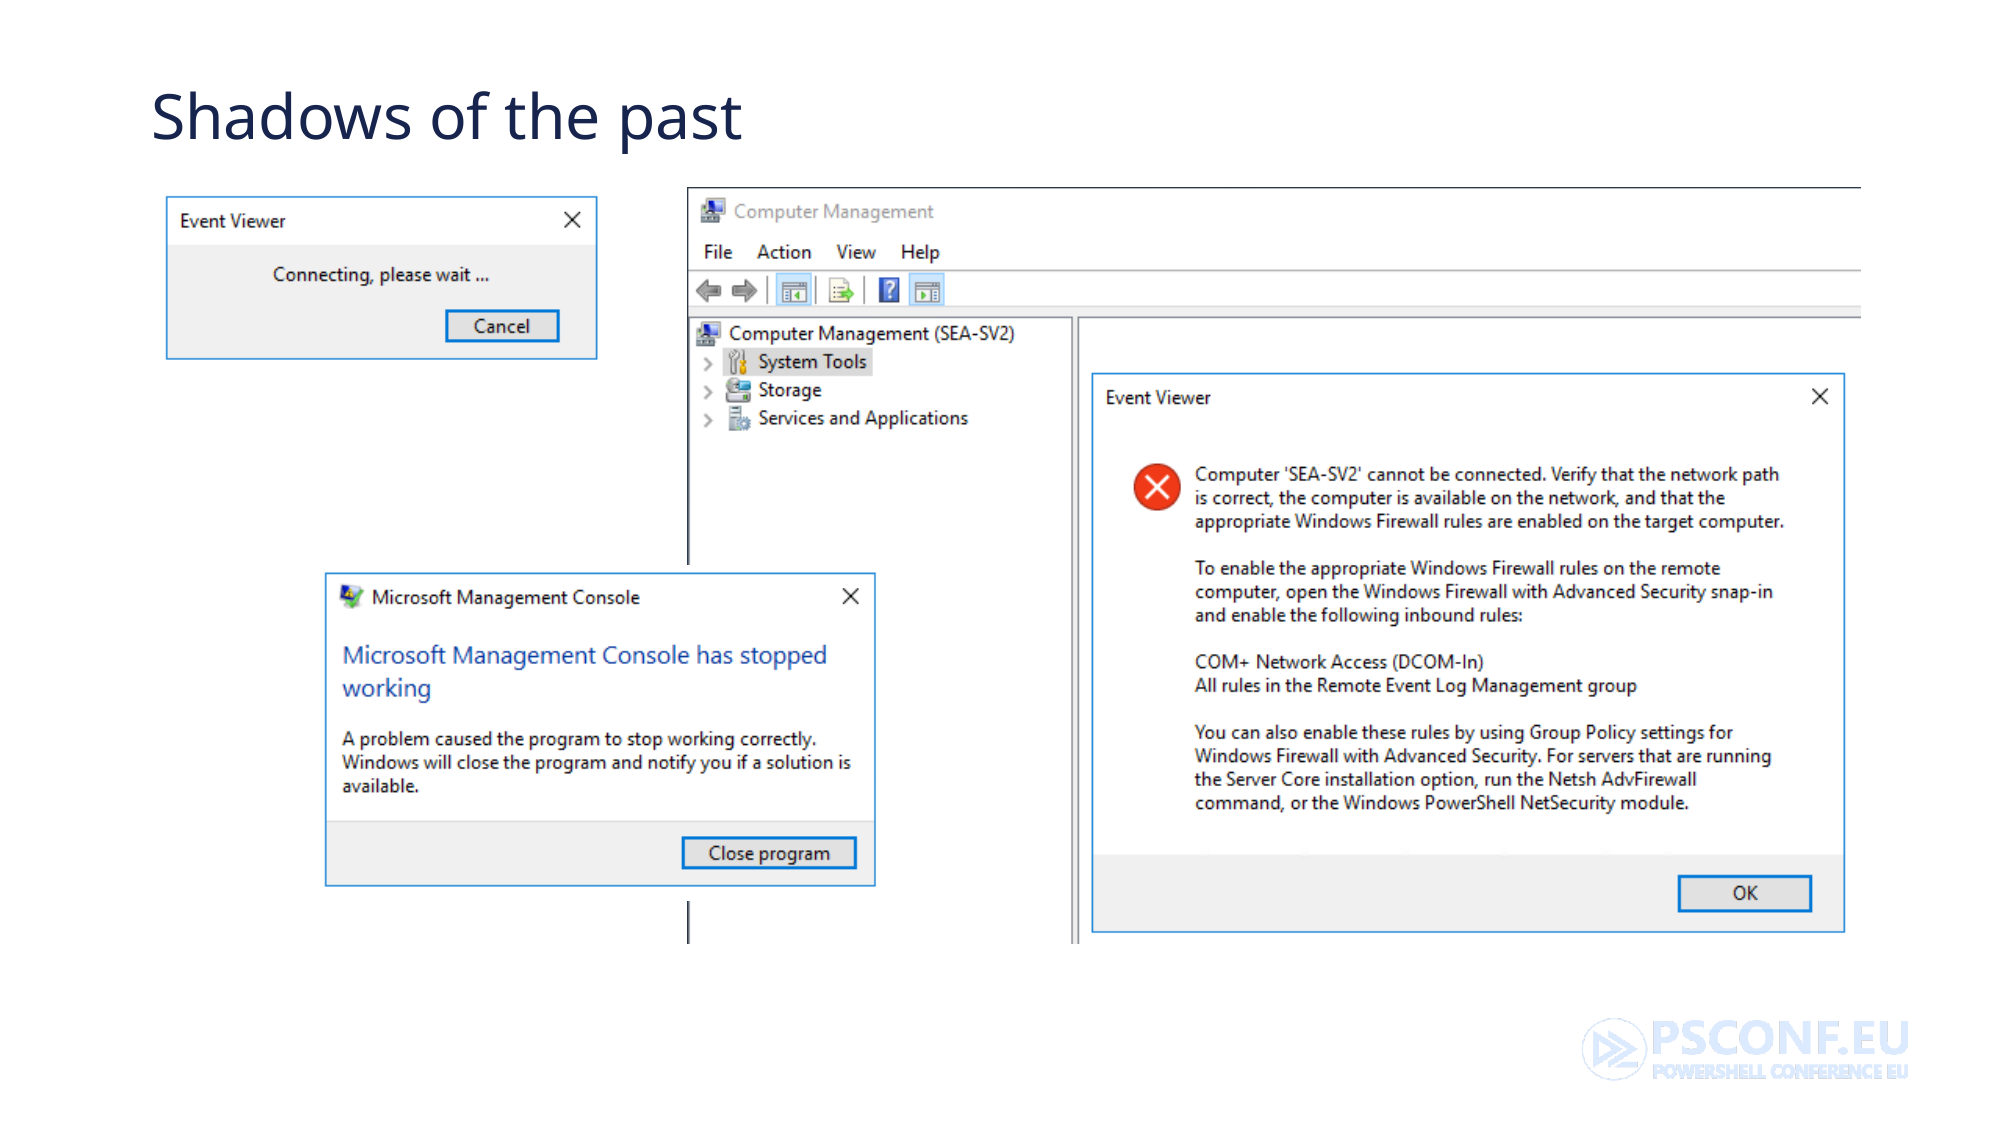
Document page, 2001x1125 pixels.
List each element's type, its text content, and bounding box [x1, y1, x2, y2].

picture [160, 187, 604, 371]
title Shadows of the past [135, 72, 1861, 167]
picture [319, 187, 1861, 944]
